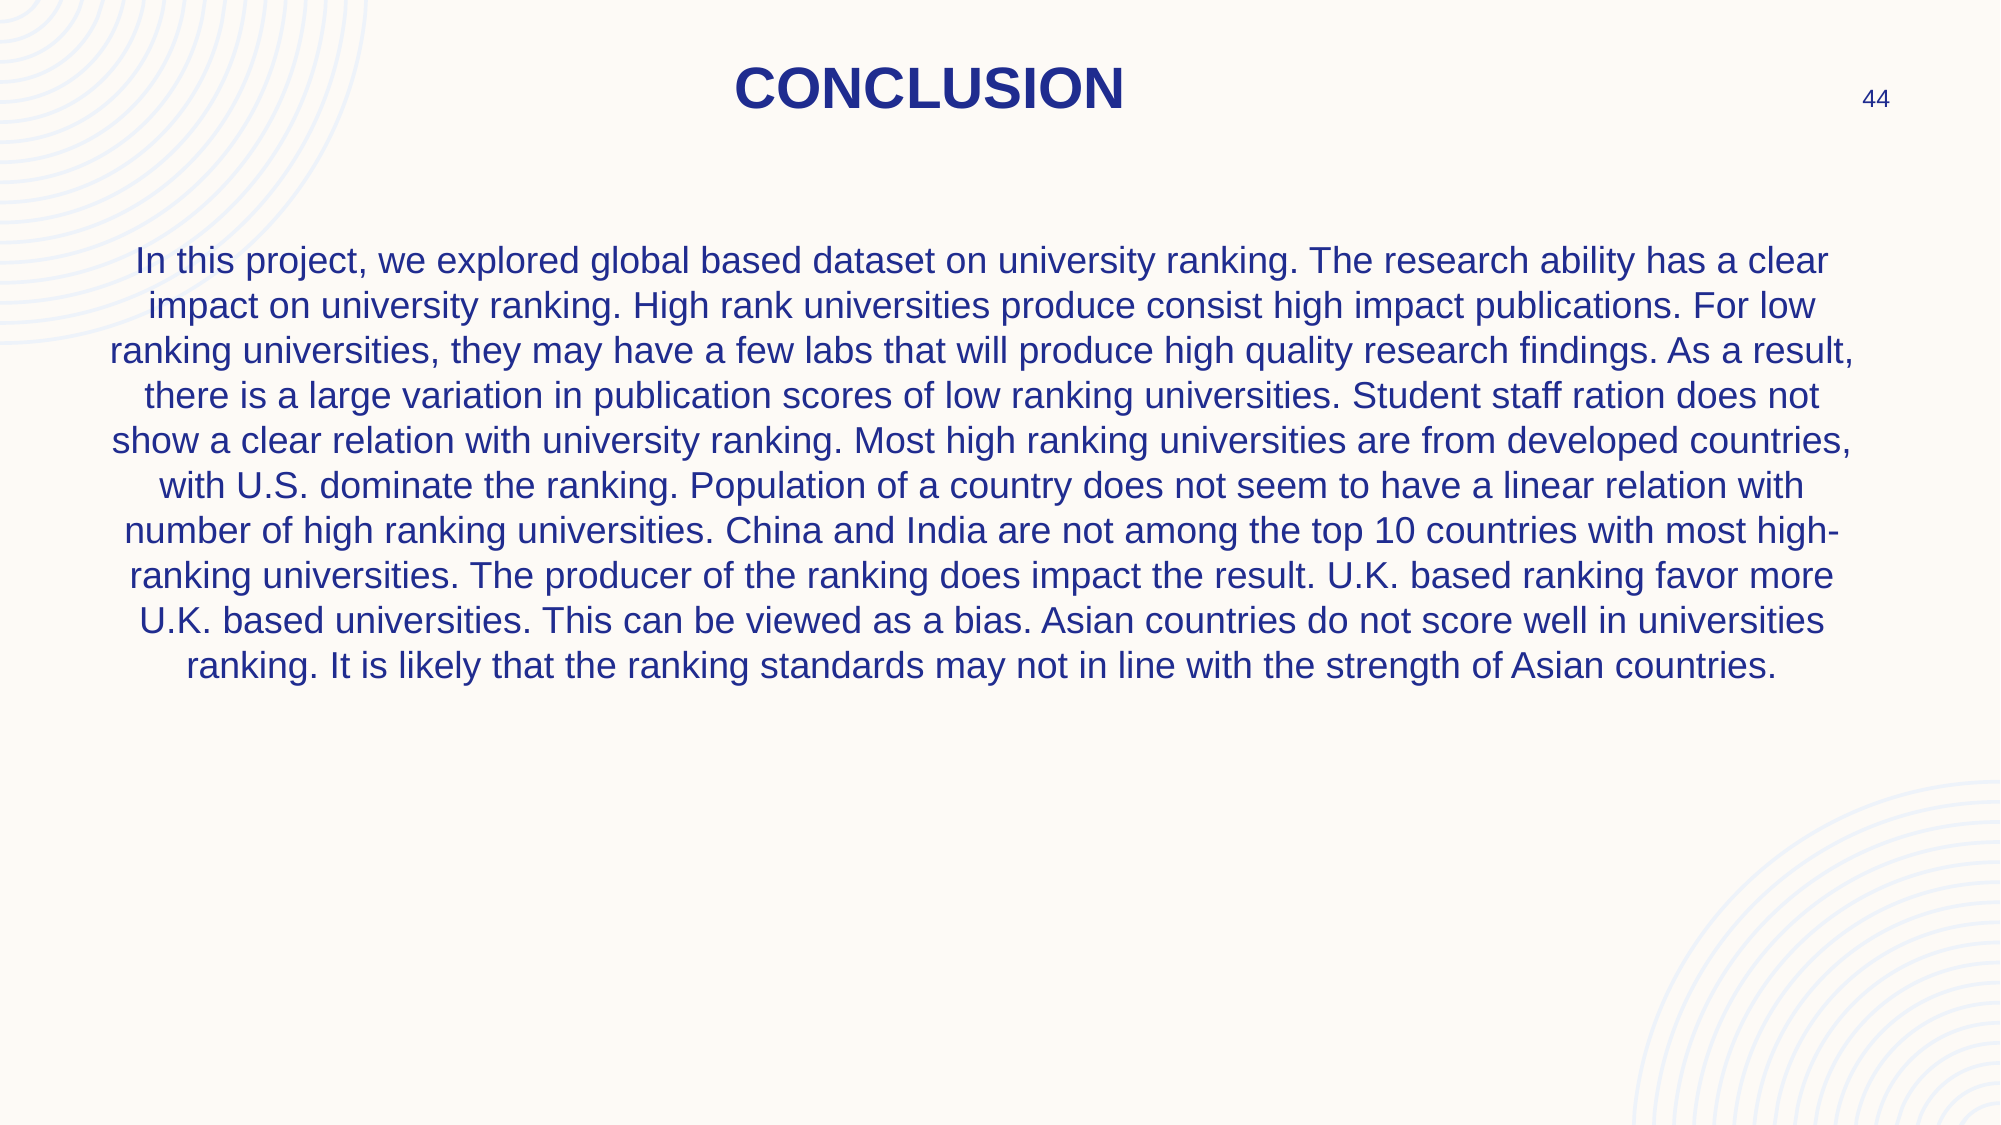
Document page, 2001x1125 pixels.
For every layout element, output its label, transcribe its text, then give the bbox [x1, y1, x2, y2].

footer CONCLUSION [719, 97, 1245, 143]
text_box In this project, we explored global based dataset on university ranking. The research ability has a clear impact on university ranking. High rank universities produce consist high impact publications. For low ranking universities, they may have a few labs that will produce high quality research findings. As a result, there is a large variation in publication scores of low ranking universities. Student staff ration does not show a clear relation with university ranking. Most high ranking universities are from developed countries, with U.S. dominate the ranking. Population of a country does not seem to have a linear relation with number of high ranking universities. China and India are not among the top 10 countries with most high-ranking universities. The producer of the ranking does impact the result. U.K. based ranking favor more U.K. based universities. This can be viewed as a bias. Asian countries do not score well in universities ranking. It is likely that the ranking standards may not in line with the strength of Asian countries. [83, 228, 1882, 694]
slide_number 44 [1795, 75, 1958, 120]
